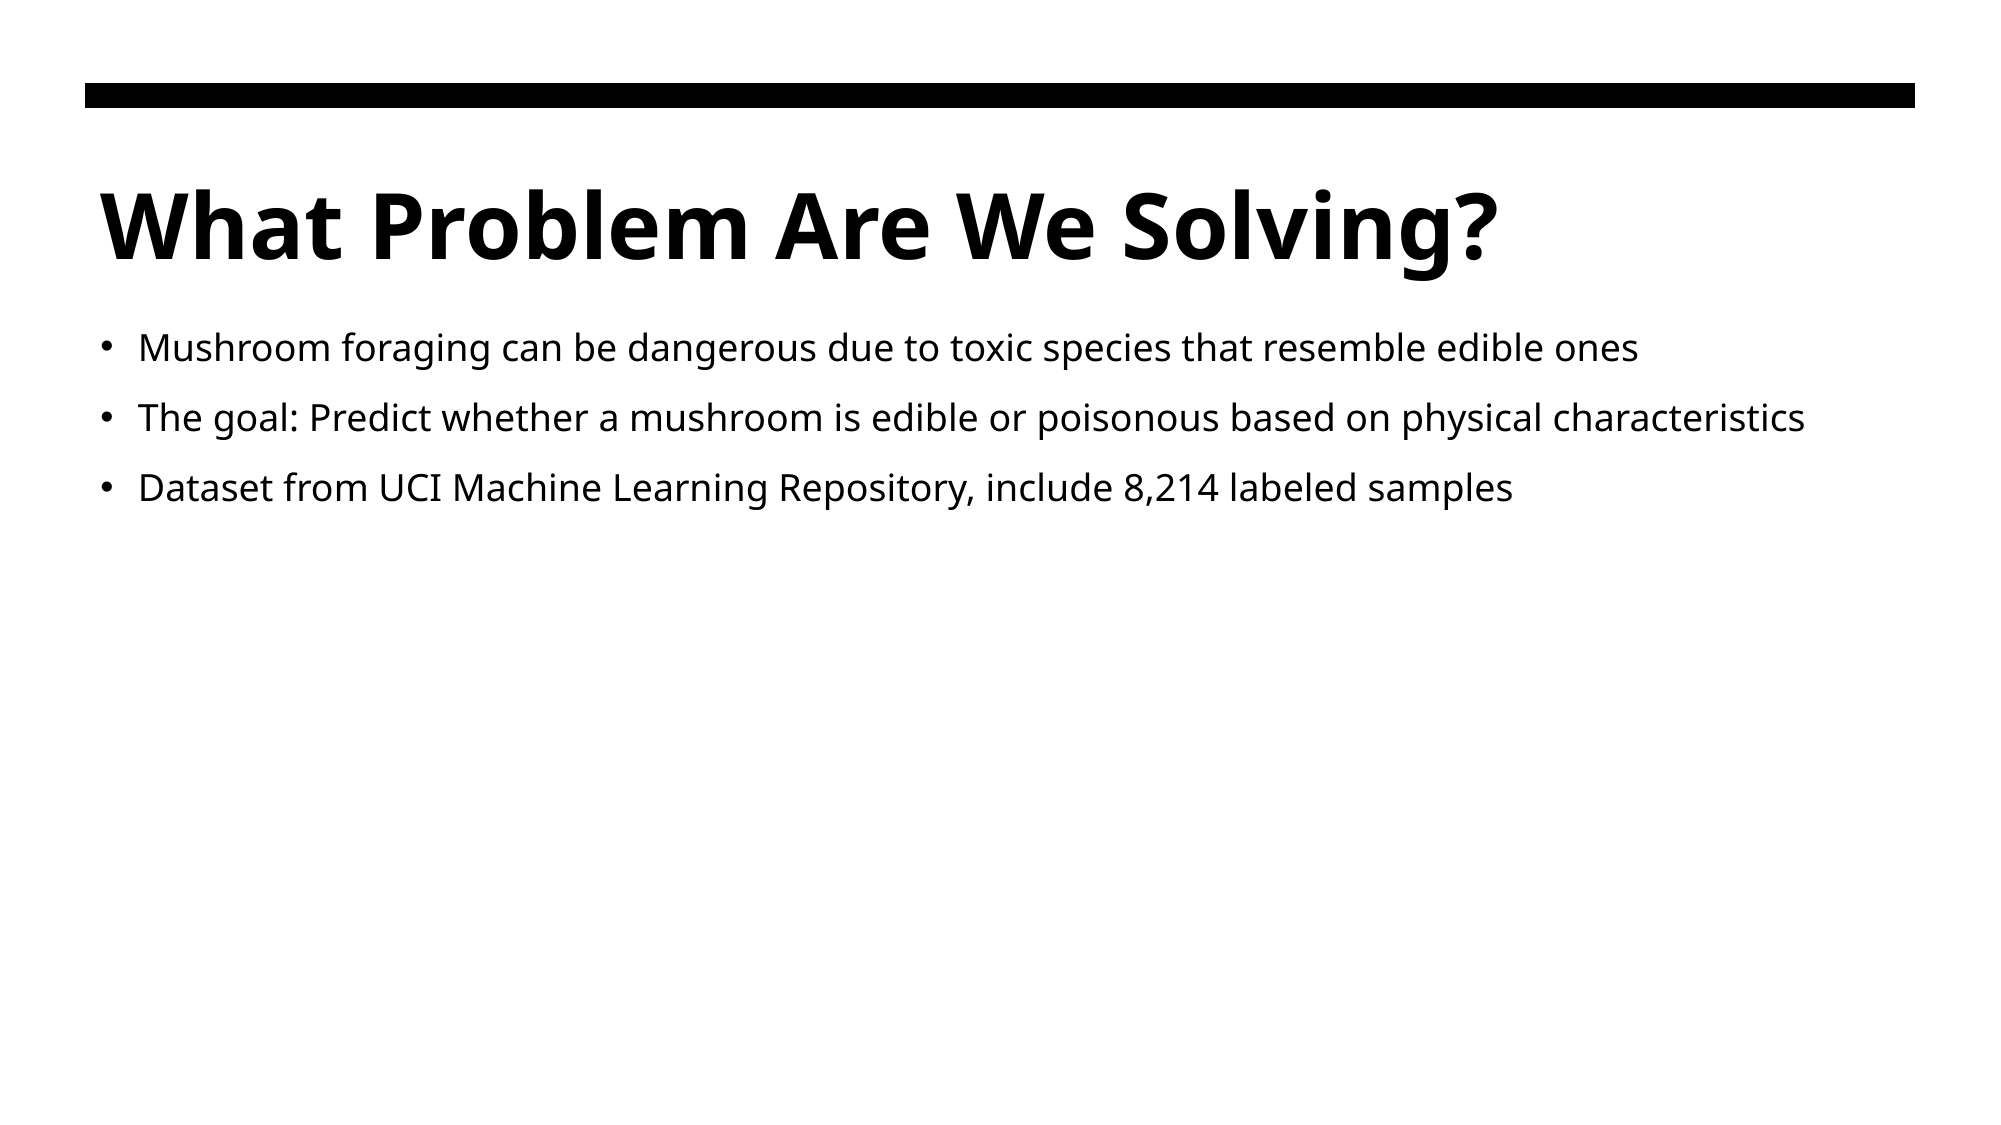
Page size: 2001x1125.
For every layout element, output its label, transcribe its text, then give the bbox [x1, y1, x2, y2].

title What Problem Are We Solving? [85, 160, 1916, 311]
list Mushroom foraging can be dangerous due to toxic species that resemble edible ones The goal: Predict whether a mushroom is edible or poisonous based on physical characteristics Dataset from UCI Machine Learning Repository, include 8,214 labeled samples [85, 311, 1916, 930]
